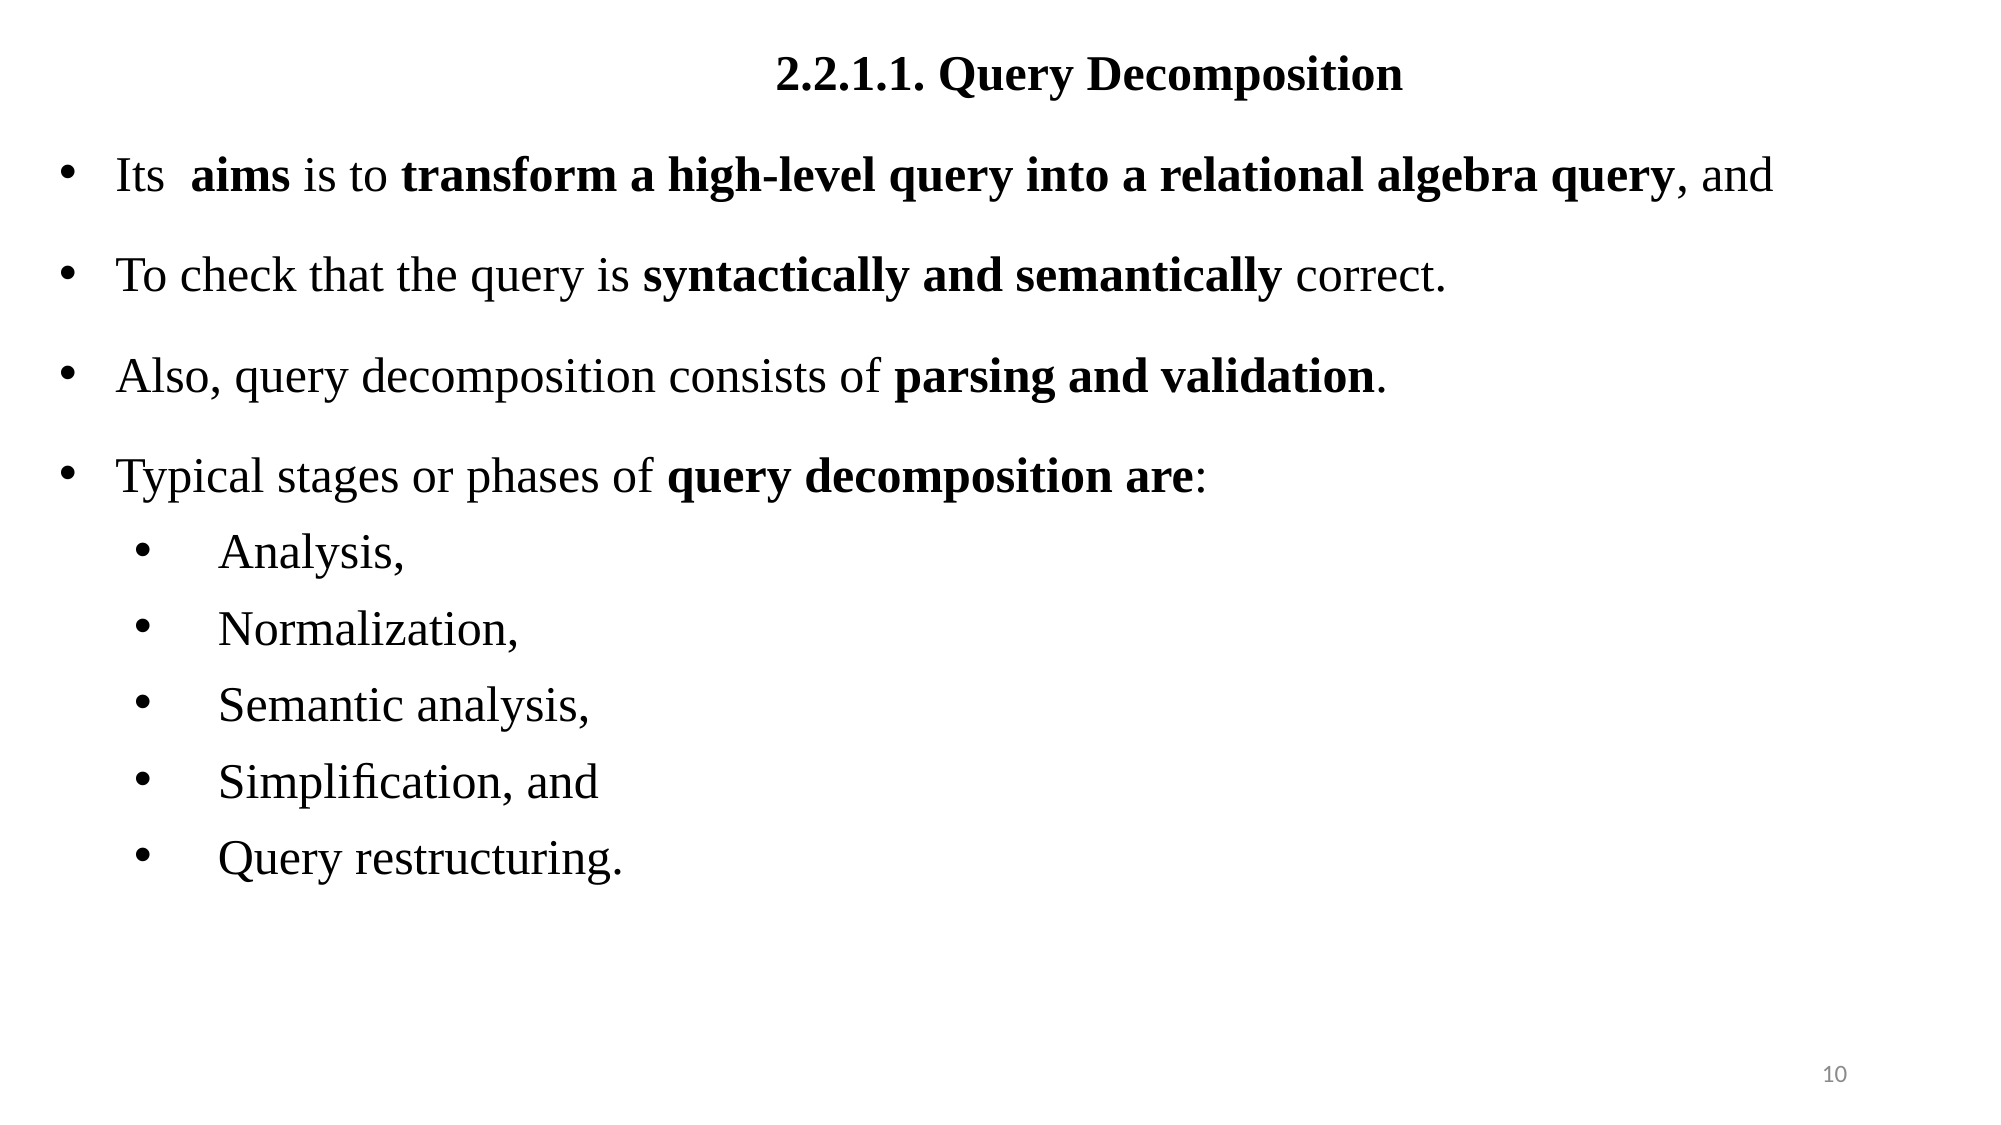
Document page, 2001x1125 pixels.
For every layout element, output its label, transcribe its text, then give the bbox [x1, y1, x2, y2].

slide_number 10 [1412, 1042, 1863, 1103]
list 2.2.1.1. Query Decomposition Its aims is to transform a high-level query into a relational algebra query, and To check that the query is syntactically and semantically correct. Also, query decomposition consists of parsing and validation. Typical stages or phases of query decomposition are: Analysis, Normalization, Semantic analysis, Simpliﬁcation, and Query restructuring. [44, 39, 2000, 1088]
